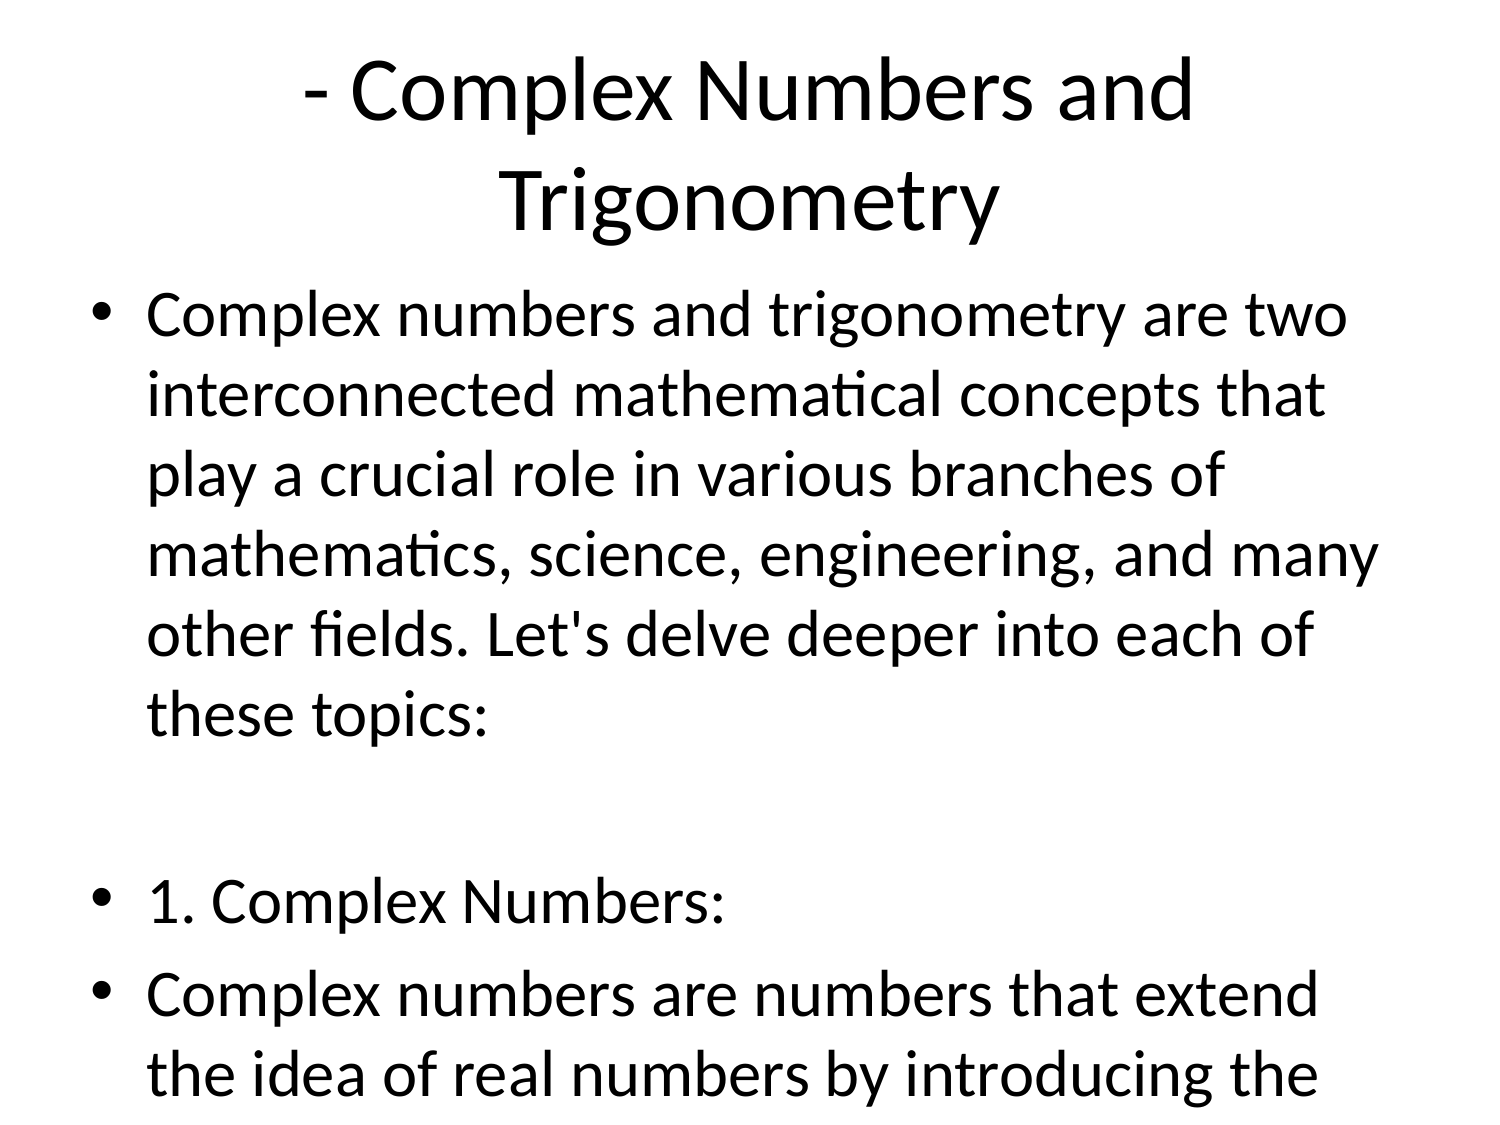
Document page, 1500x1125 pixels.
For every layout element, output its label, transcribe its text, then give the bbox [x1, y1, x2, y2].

title - Complex Numbers and Trigonometry [75, 45, 1425, 233]
list Complex numbers and trigonometry are two interconnected mathematical concepts that play a crucial role in various branches of mathematics, science, engineering, and many other fields. Let's delve deeper into each of these topics: 1. Complex Numbers: Complex numbers are numbers that extend the idea of real numbers by introducing the imaginary unit denoted by "i," where i^2 = -1. A complex number can be expressed in the form a + bi, where "a" is the real part and "bi" is the imaginary part of the number. Properties of complex numbers: - Addition and subtraction of complex numbers follow the same rules as real numbers, where the real parts are added separately from the imaginary parts. - Multiplication of complex numbers involves expanding the terms and using the property i^2 = -1 to simplify the expression. - Division of complex numbers requires multiplying the numerator and denominator by the conjugate of the denominator to eliminate the imaginary part from the denominator. - The complex conjugate of a complex number a + bi is given by a - bi. It reflects the complex number across the real axis on the complex plane. Applications of complex numbers: - Electric circuit analysis, where complex numbers facilitate the analysis of AC circuits. - Signal processing, where Fourier analysis uses complex numbers to represent signals in the frequency domain. - Fluid dynamics, quantum mechanics, and many other fields leverage complex numbers to solve mathematical problems efficiently. 2. Trigonometry: Trigonometry is the branch of mathematics that deals with the study of angles and triangles, focusing on the relationships between the sides and angles of triangles. The three primary trigonometric functions are sine, cosine, and tangent, which are defined based on the ratios of sides in a right triangle. Key concepts in trigonometry: - Sine (sin θ) = Opposite / Hypotenuse - Cosine (cos θ) = Adjacent / Hypotenuse - Tangent (tan θ) = Opposite / Adjacent - Pythagorean identities relate the trigonometric functions with the sides of a right triangle using the Pythagorean theorem. Applications of trigonometry: - Navigation and astronomy rely on trigonometric calculations to determine positions, distances, and angles in the sky. - Engineering fields such as architecture, construction, and mechanics use trigonometry to design structures, analyze forces, and solve practical problems. - Physics and calculus involve applications of trigonometric functions to study periodic motion, waves, and oscillations. Connection between complex numbers and trigonometry: Euler's formula combines complex numbers and trigonometry, stating e^(iθ) = cos(θ) + i sin(θ). This formula links the exponential function, cosine, and sine functions with the imaginary unit, providing an elegant way to represent complex numbers in the polar form. The polar form of a complex number allows us to visualize it as a magnitude (modulus) and an angle in the complex plane, known as the Argand diagram. In conclusion, complex numbers and trigonometry are essential mathematical concepts with diverse applications. Understanding the relationship between these two topics can lead to powerful mathematical insights and tools for solving a wide range of problems in various disciplines. [75, 262, 1425, 1005]
